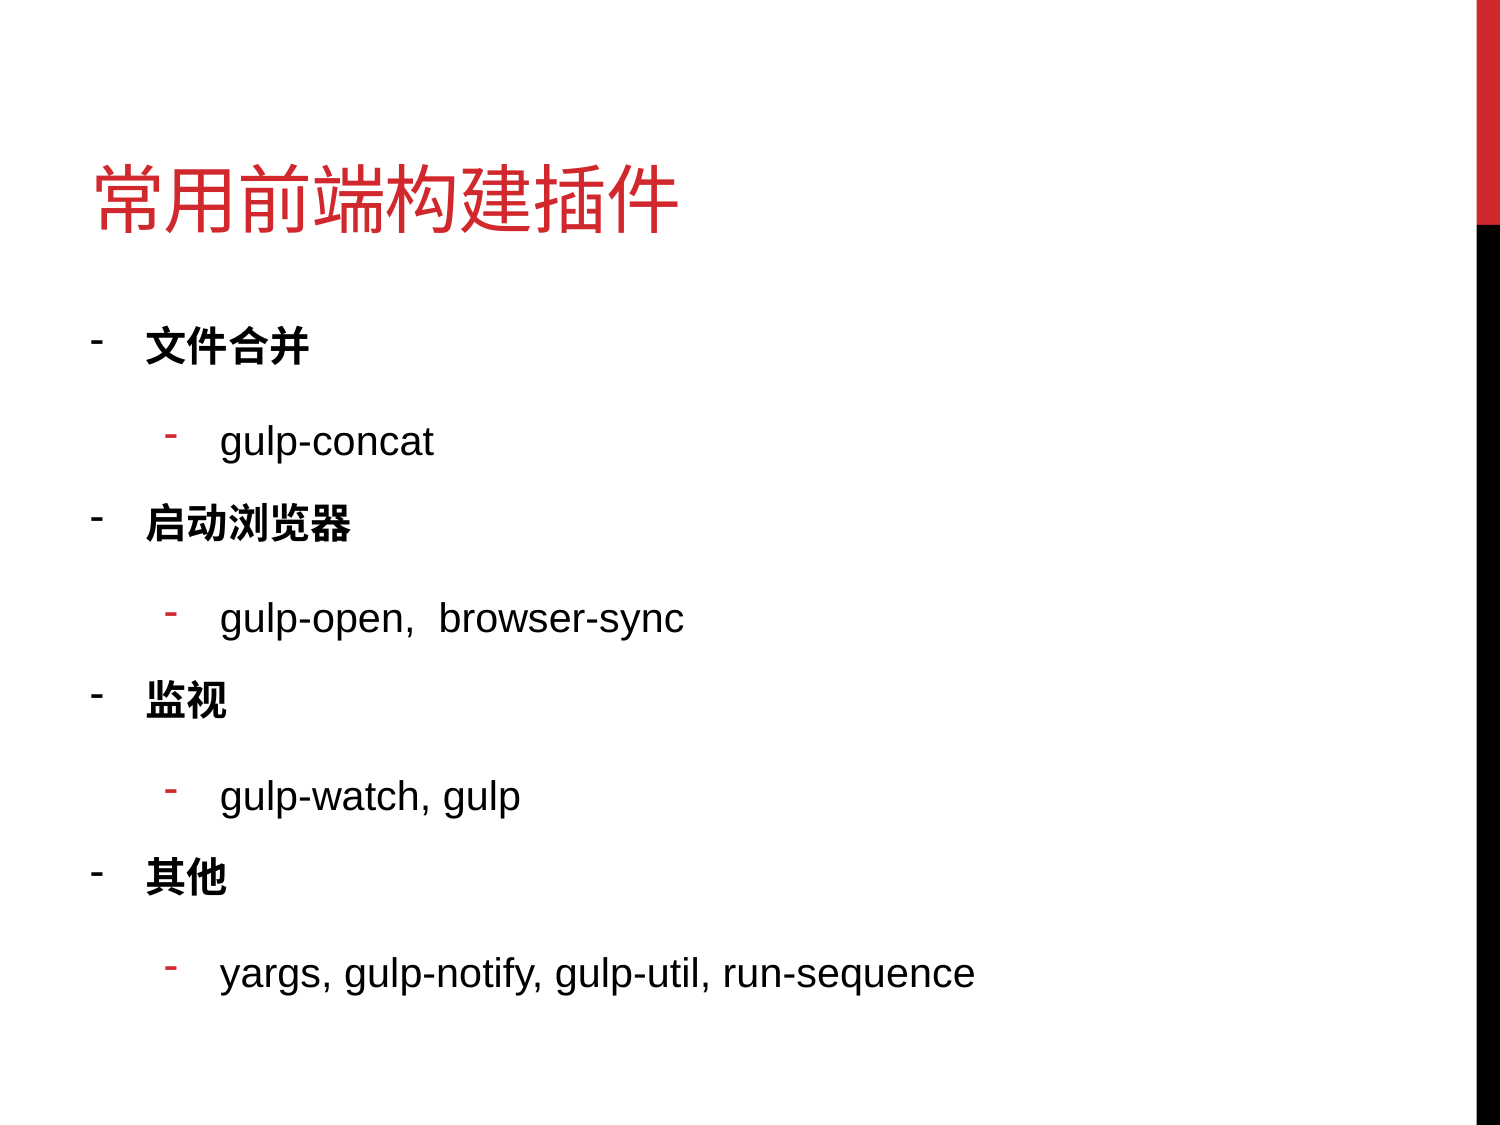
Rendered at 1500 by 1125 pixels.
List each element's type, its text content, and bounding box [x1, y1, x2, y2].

list 文件合并 gulp-concat 启动浏览器 gulp-open, browser-sync 监视 gulp-watch, gulp 其他 yargs, gulp-notify, gulp-util, run-sequence [75, 287, 1325, 1005]
title 常用前端构建插件 [75, 25, 1025, 250]
